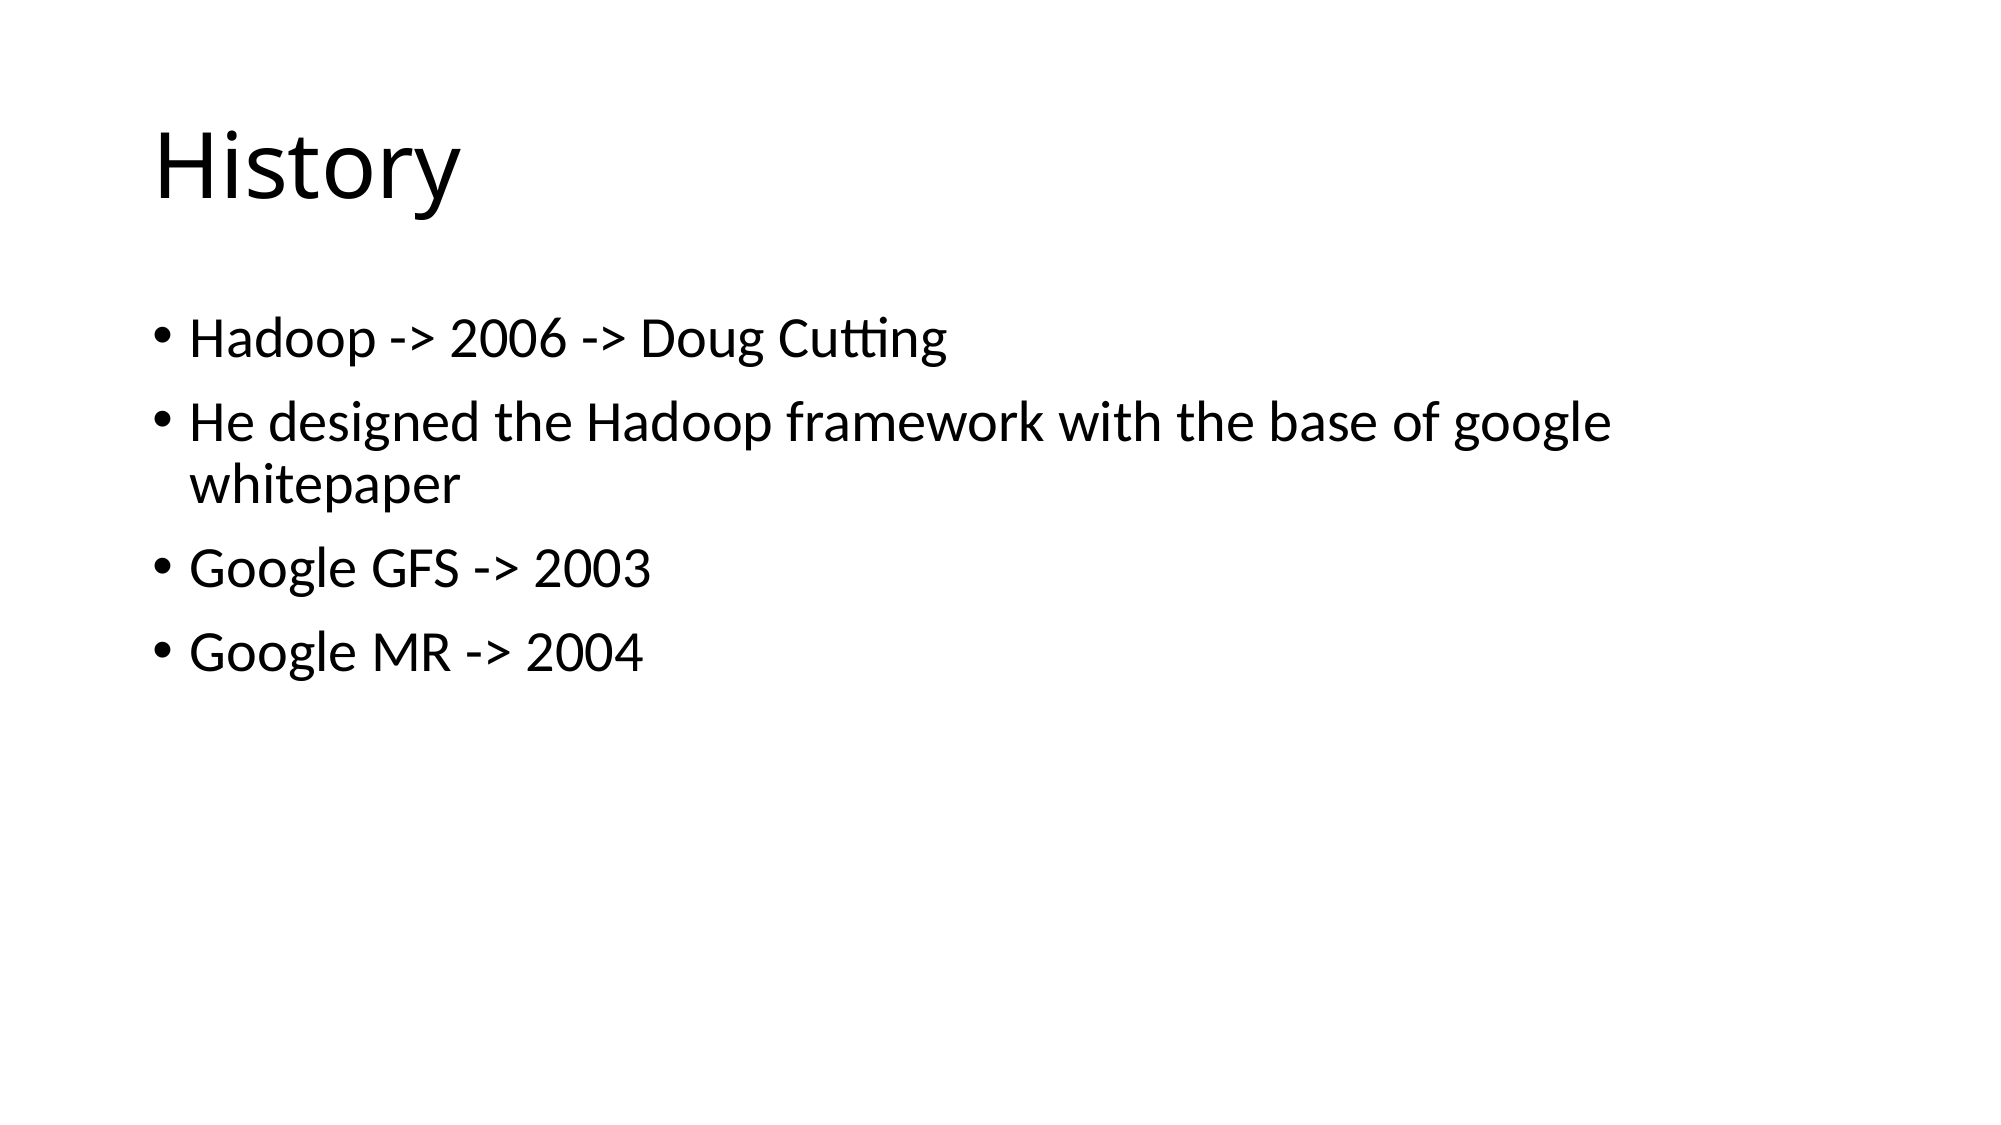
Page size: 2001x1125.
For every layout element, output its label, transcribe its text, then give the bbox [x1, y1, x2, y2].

list Hadoop -> 2006 -> Doug Cutting He designed the Hadoop framework with the base of google whitepaper Google GFS -> 2003 Google MR -> 2004 [137, 299, 1863, 1014]
title History [137, 59, 1863, 278]
